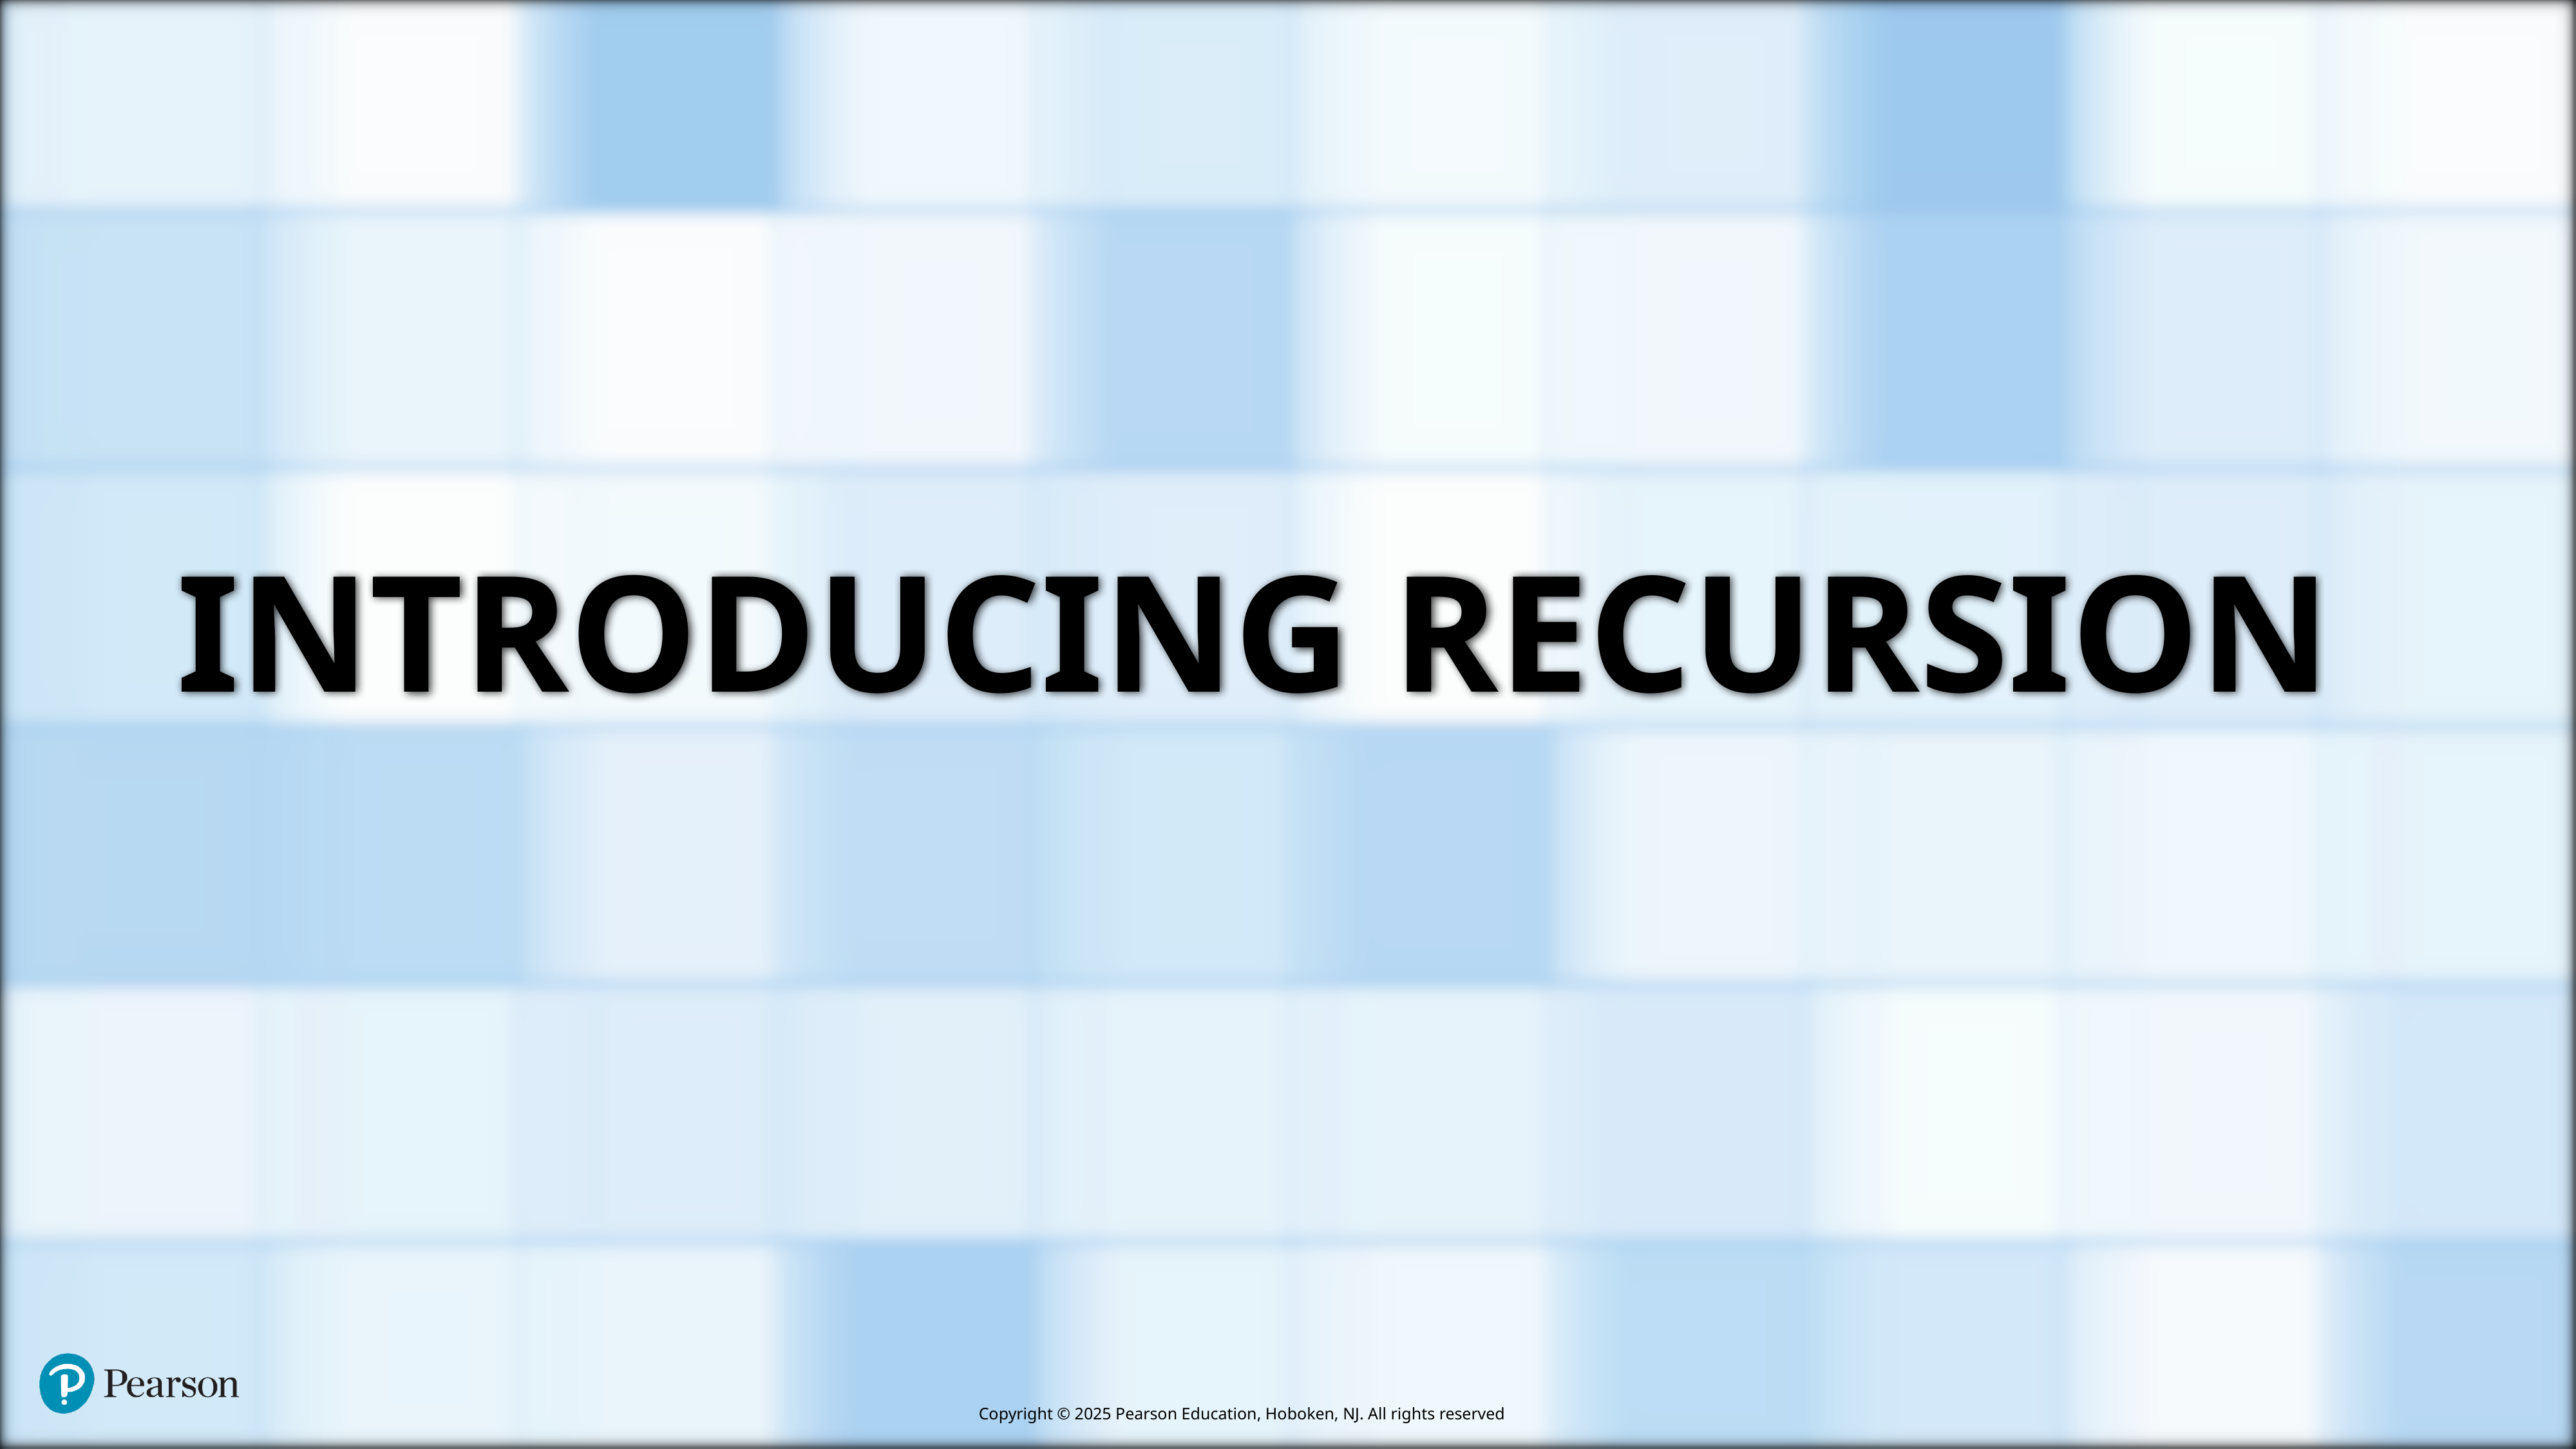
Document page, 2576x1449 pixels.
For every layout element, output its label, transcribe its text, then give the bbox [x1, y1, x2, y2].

title Introducing Recursion [90, 243, 2418, 733]
picture [0, 0, 2576, 1449]
